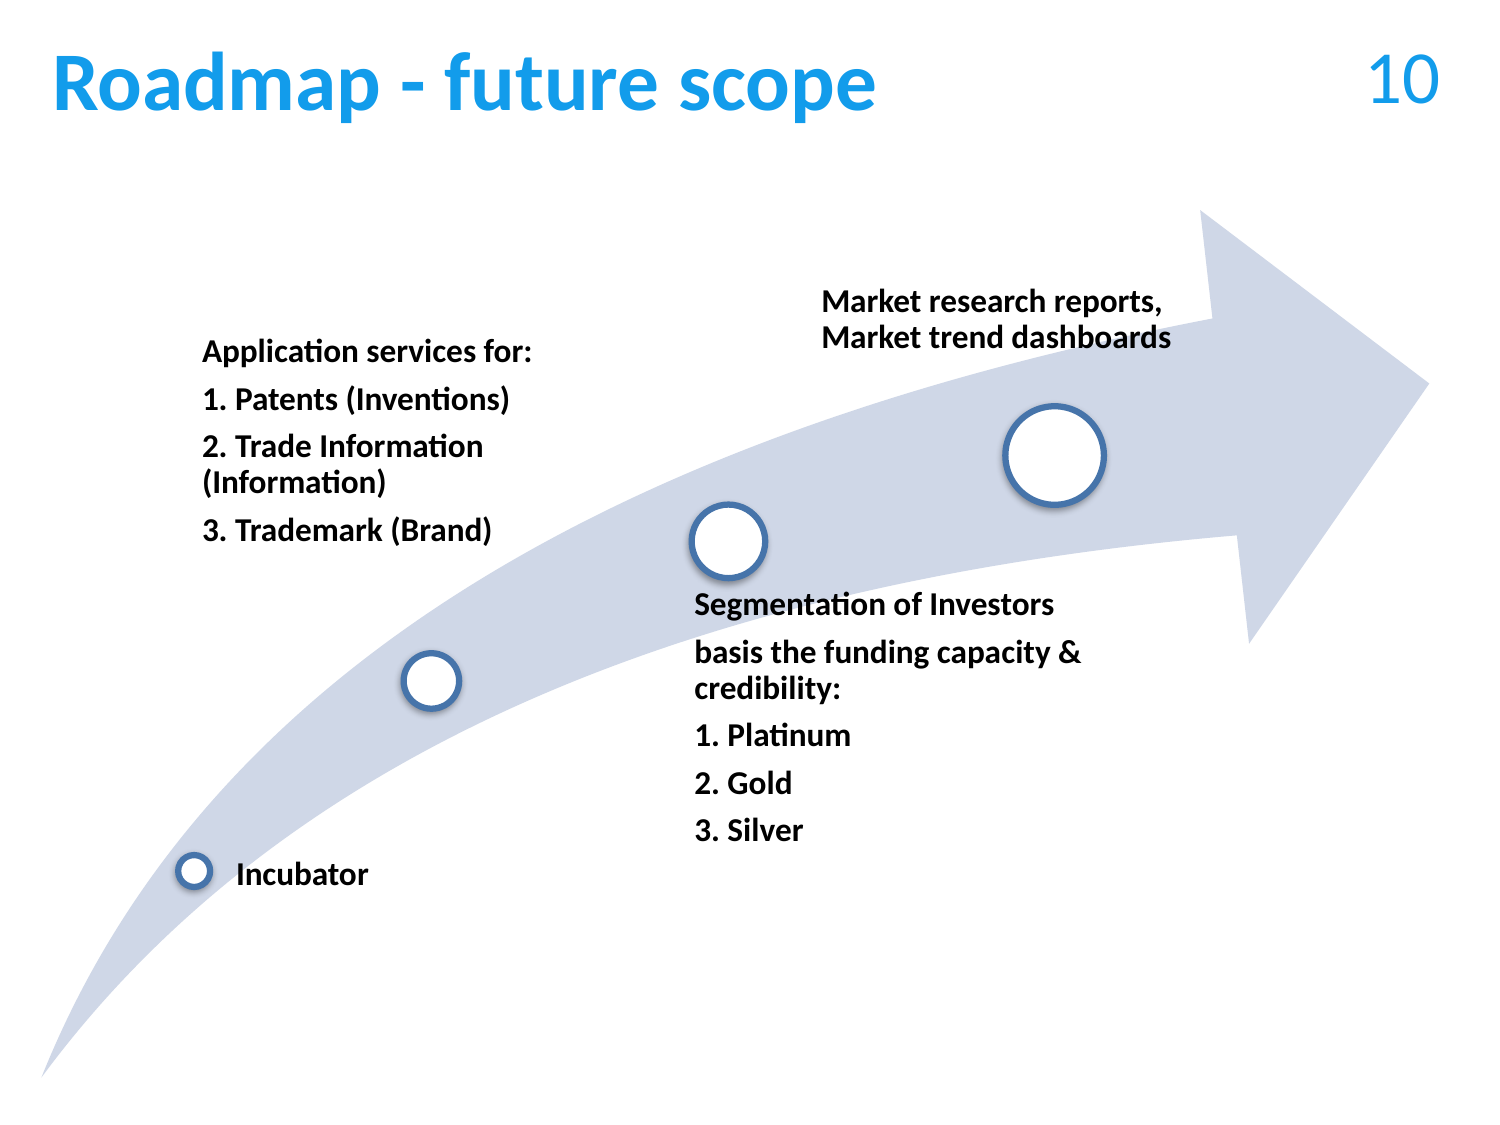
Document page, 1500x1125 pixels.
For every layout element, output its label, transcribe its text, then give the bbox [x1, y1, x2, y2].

text_box Roadmap - future scope [49, 24, 976, 128]
text_box 10 [1362, 26, 1463, 120]
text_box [41, 209, 1430, 1078]
